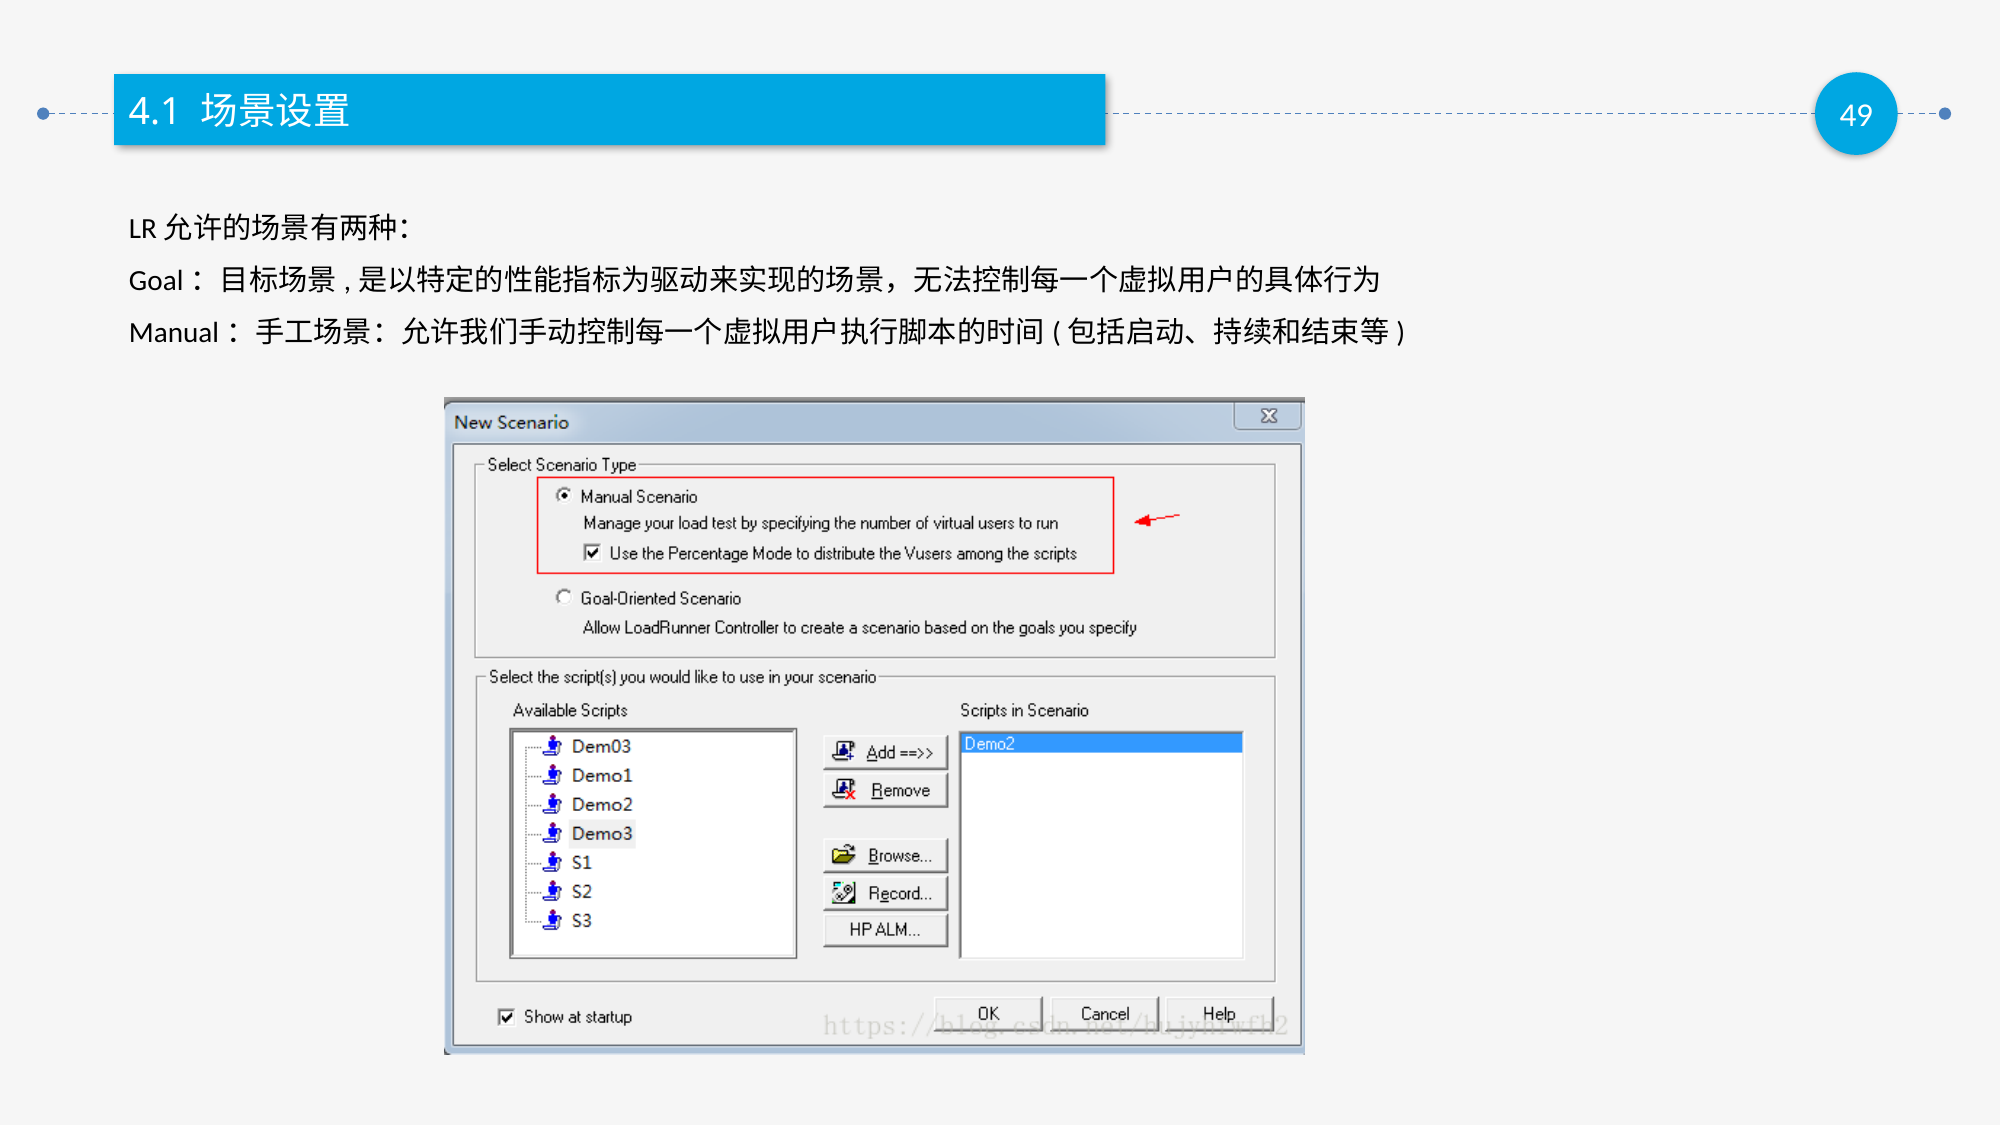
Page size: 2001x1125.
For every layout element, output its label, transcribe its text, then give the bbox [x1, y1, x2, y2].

text_box LR允许的场景有两种： Goal：目标场景,是以特定的性能指标为驱动来实现的场景，无法控制每一个虚拟用户的具体行为 Manual：手工场景：允许我们手动控制每一个虚拟用户执行脚本的时间(包括启动、持续和结束等) [114, 184, 1851, 357]
text_box 4.1 场景设置 [114, 74, 1106, 146]
picture [444, 396, 1305, 1055]
